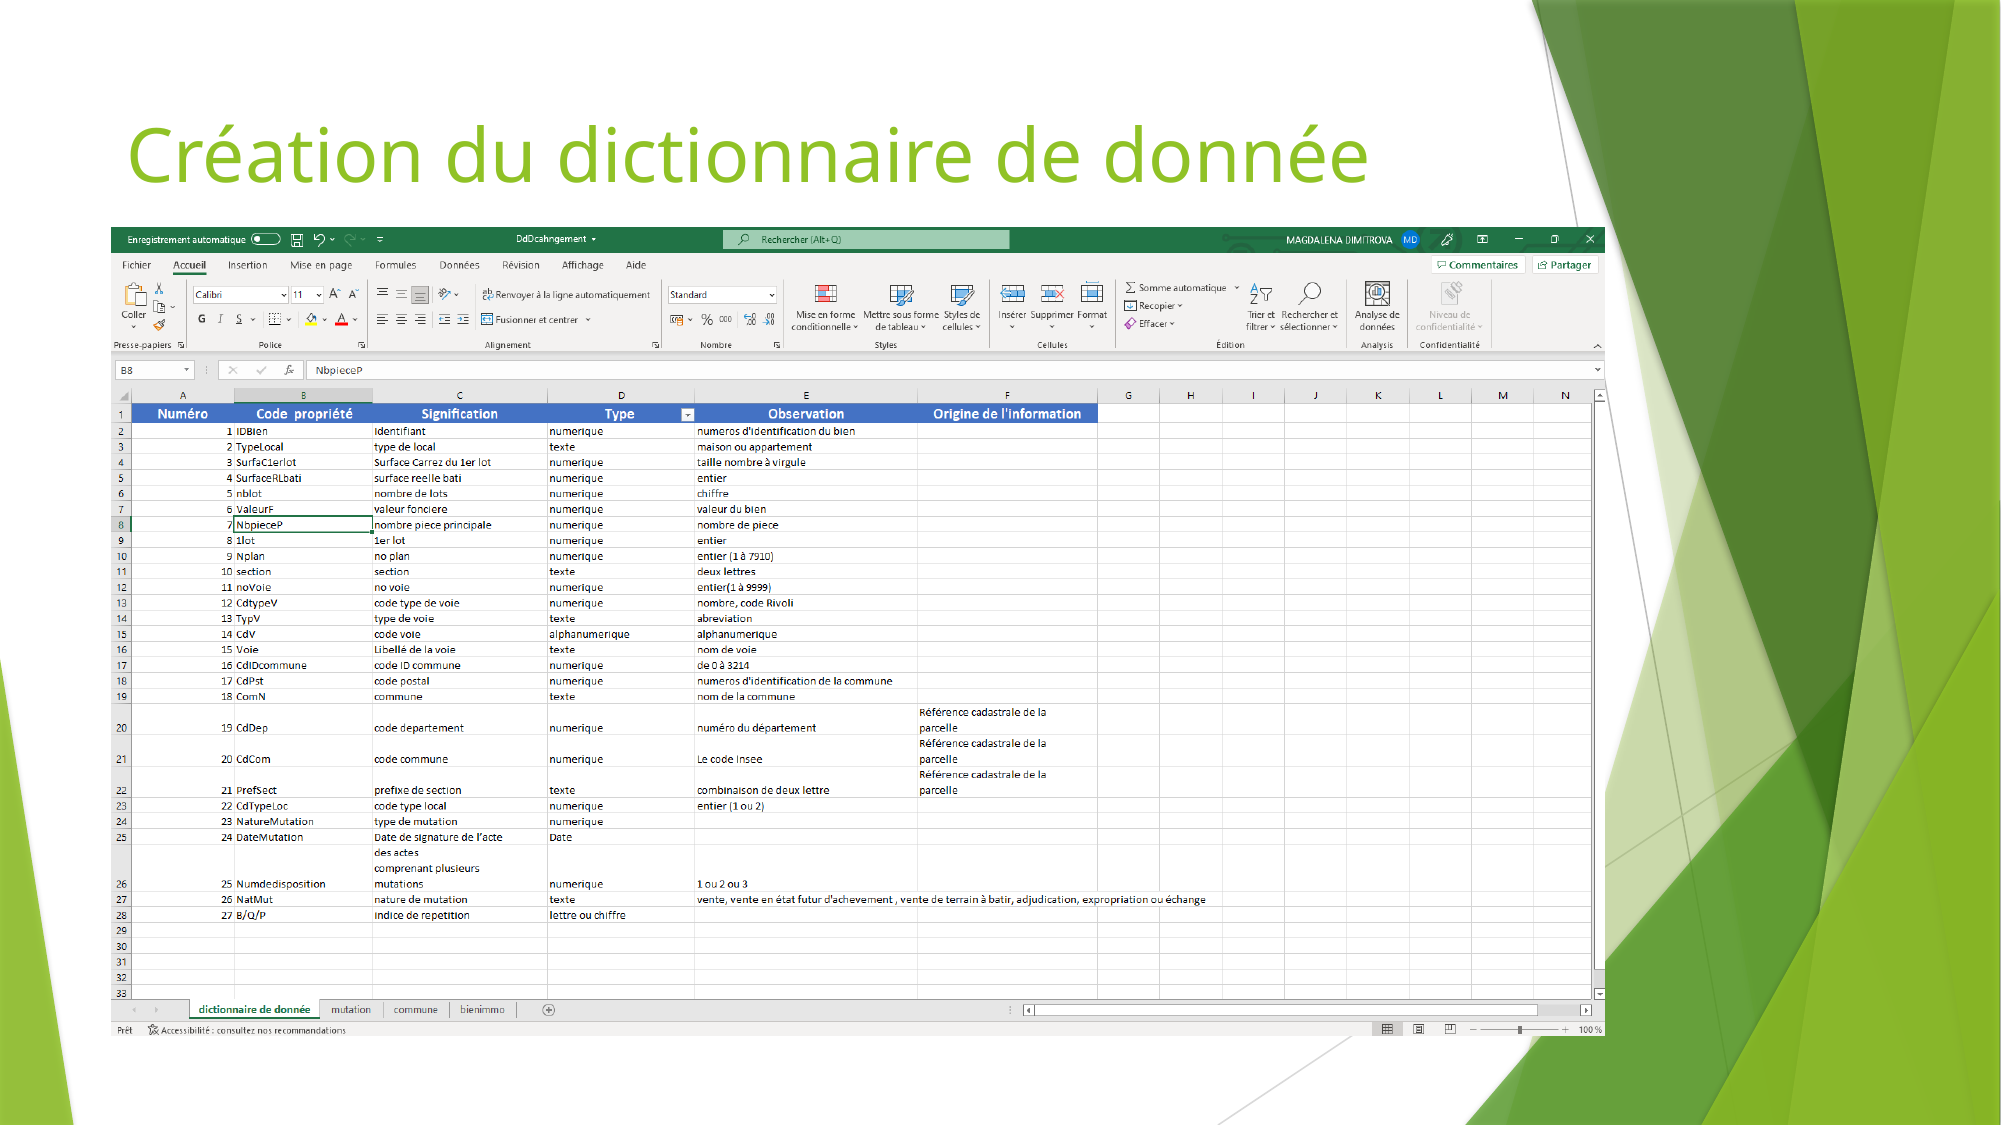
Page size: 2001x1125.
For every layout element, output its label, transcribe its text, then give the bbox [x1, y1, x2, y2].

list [110, 226, 1606, 1036]
title Création du dictionnaire de donnée [111, 99, 1522, 226]
